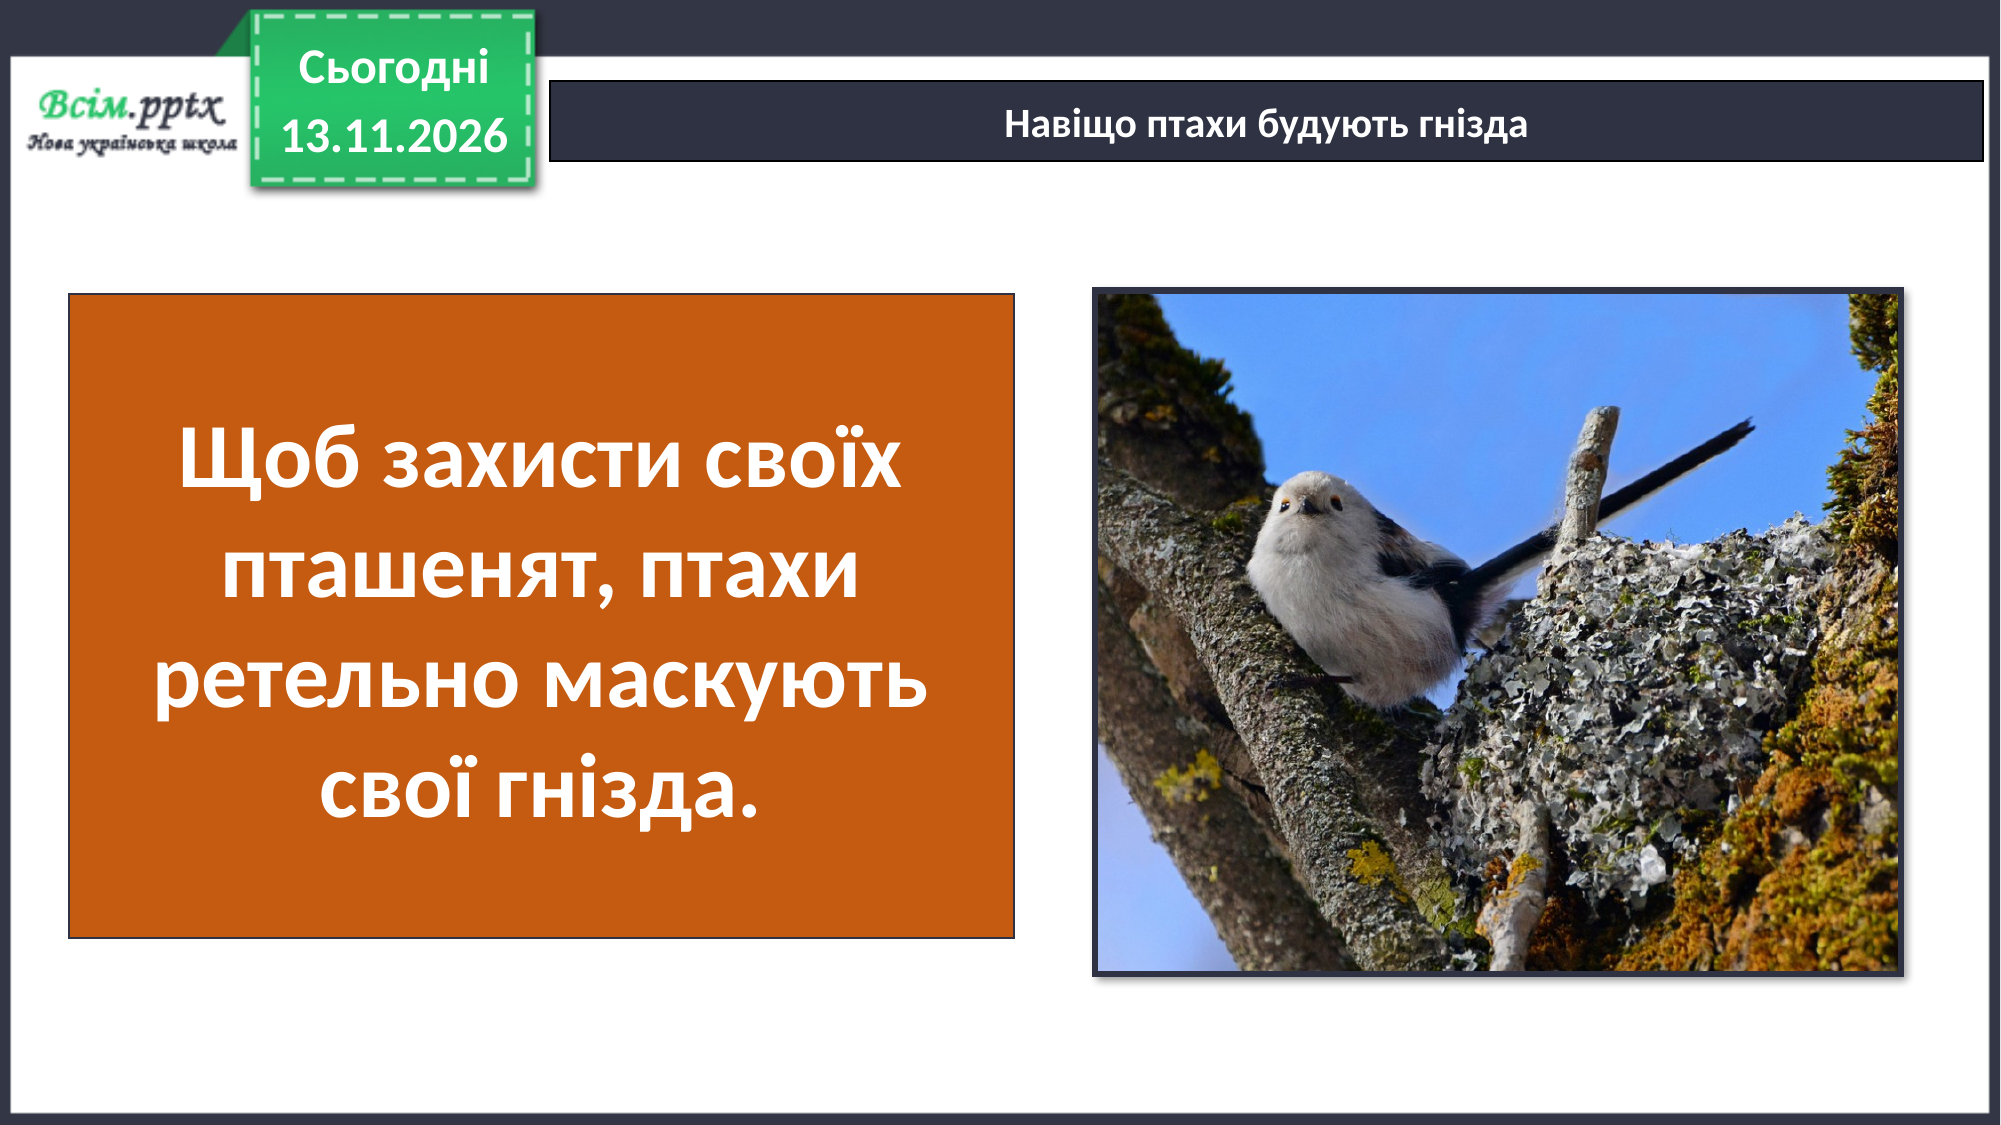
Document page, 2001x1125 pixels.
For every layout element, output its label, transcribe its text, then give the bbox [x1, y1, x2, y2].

text_box Сьогодні [284, 26, 535, 101]
text_box Щоб захисти своїх пташенят, птахи ретельно маскують свої гнізда. [68, 293, 1015, 939]
text_box 10.04.2022 [263, 101, 524, 164]
picture [0, 0, 2001, 1125]
text_box Навіщо птахи будують гнізда [549, 80, 1984, 162]
